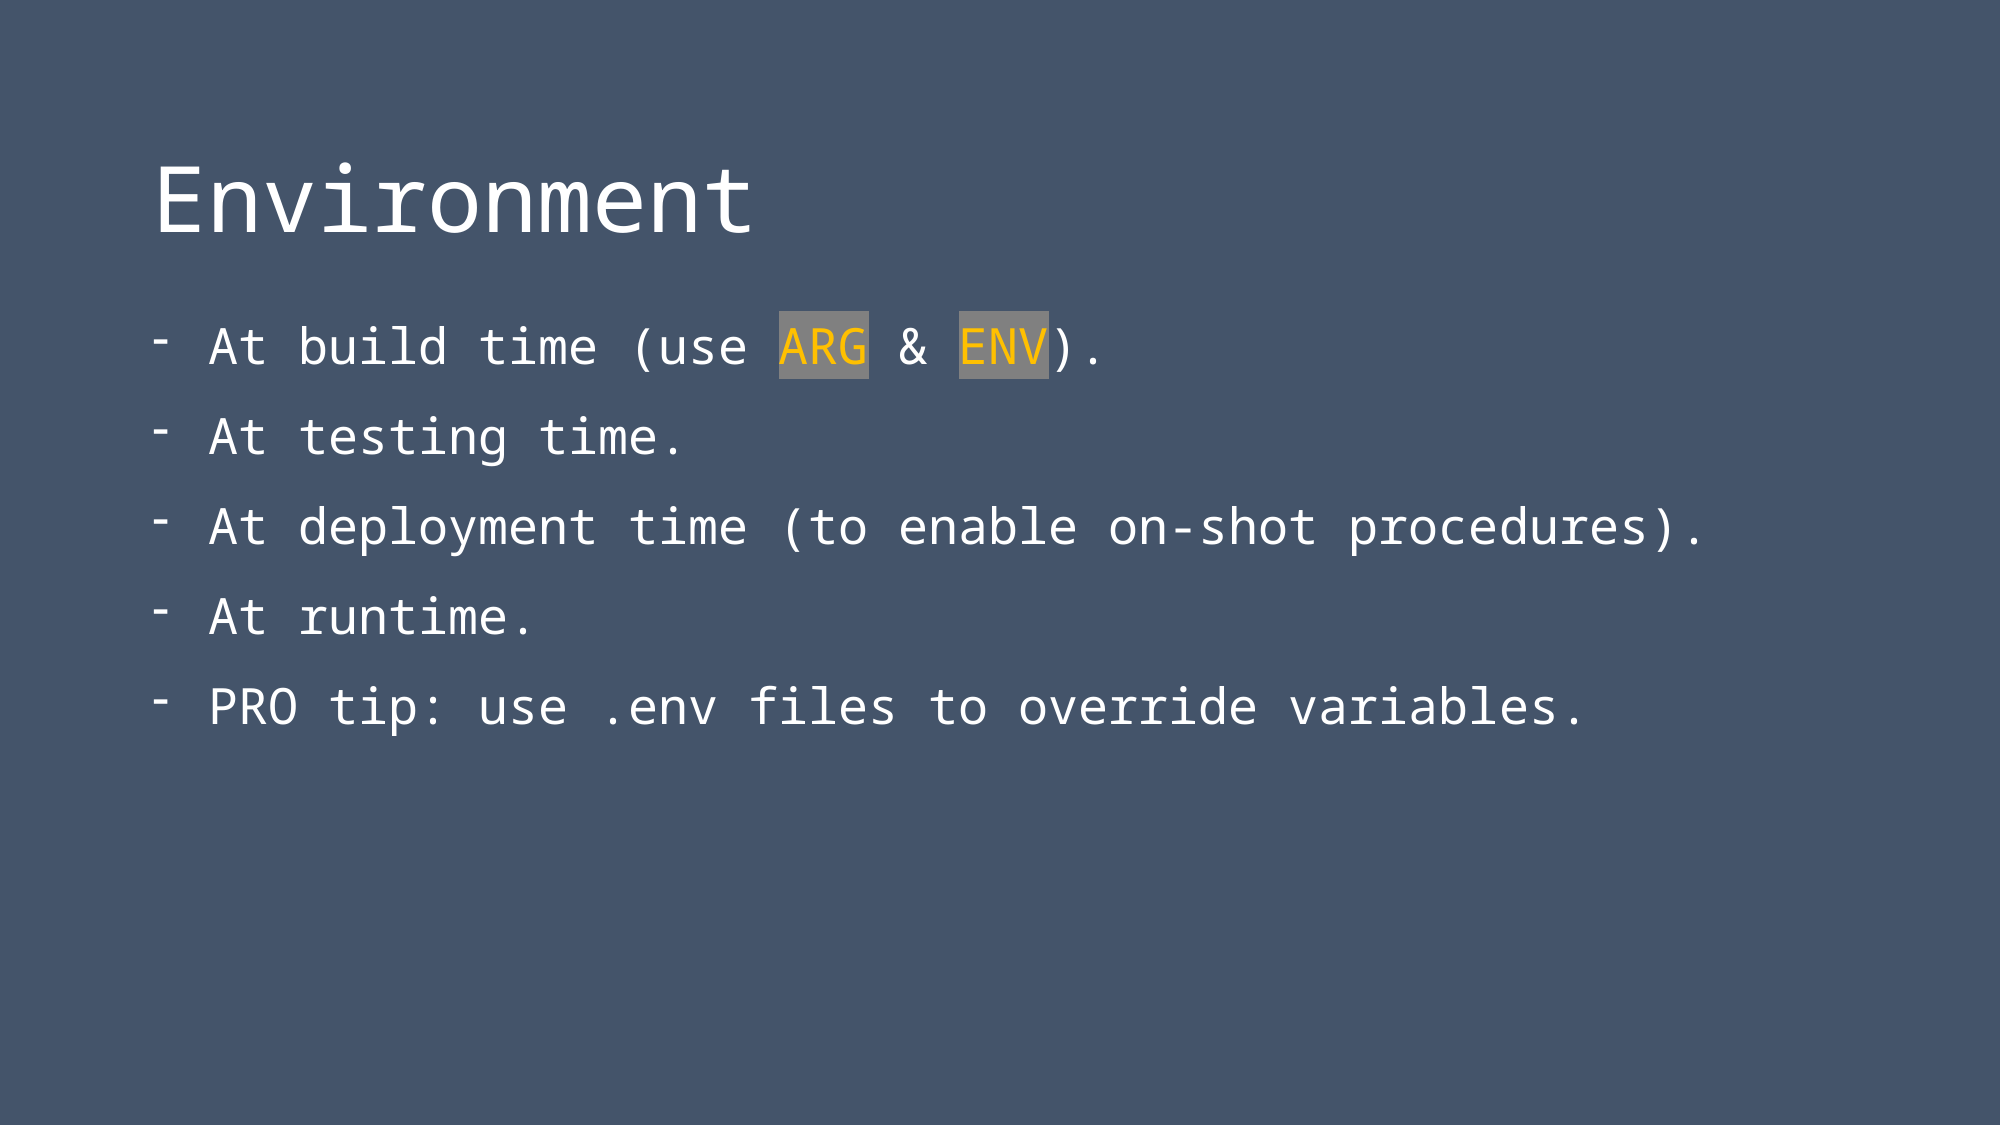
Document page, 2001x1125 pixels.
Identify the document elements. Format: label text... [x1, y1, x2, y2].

title Environment [137, 59, 1863, 278]
text_box At build time (use ARG & ENV). At testing time. At deployment time (to enable on-shot procedures). At runtime. PRO tip: use .env files to override variables. [137, 277, 1835, 742]
